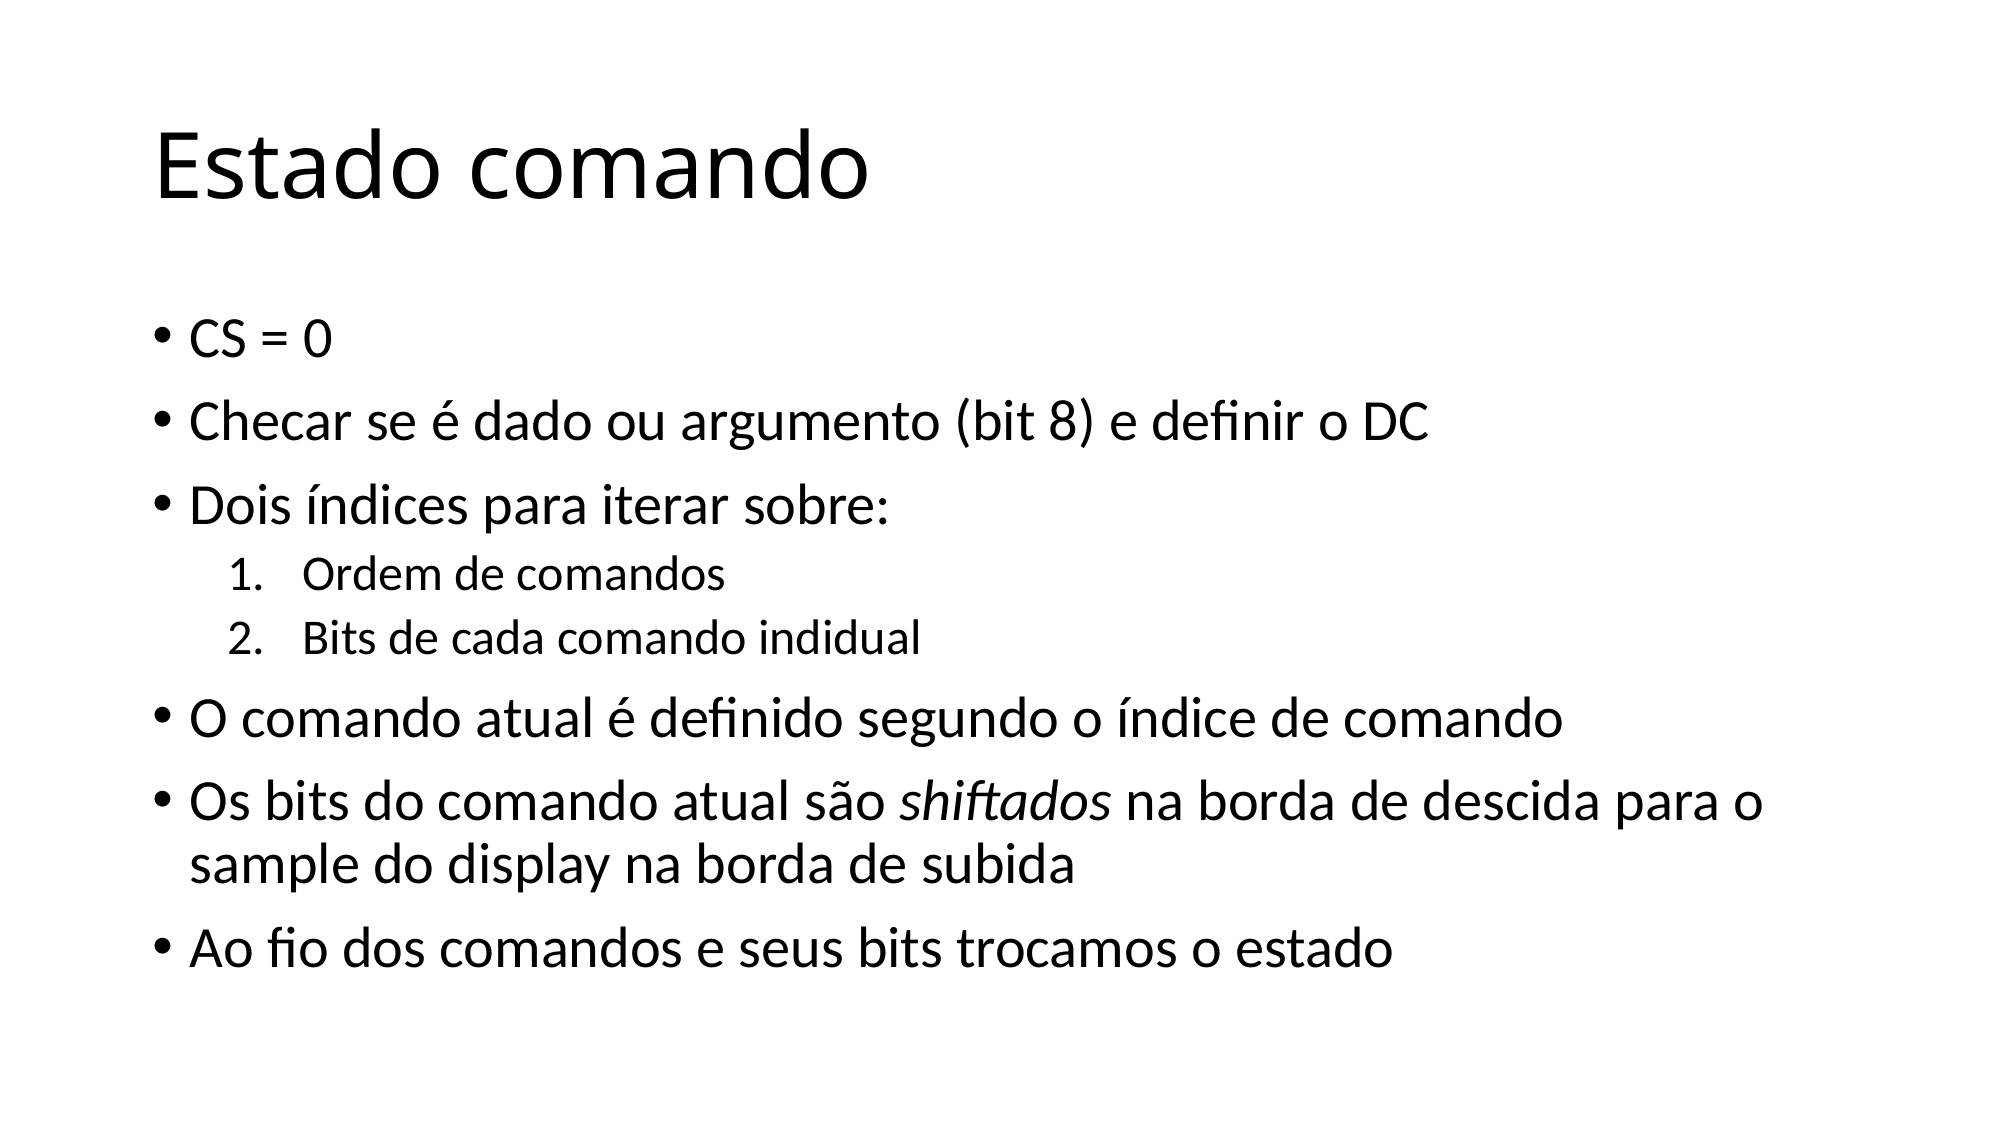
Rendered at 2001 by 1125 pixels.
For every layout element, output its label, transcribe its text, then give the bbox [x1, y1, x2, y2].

list CS = 0 Checar se é dado ou argumento (bit 8) e definir o DC Dois índices para iterar sobre: Ordem de comandos Bits de cada comando indidual O comando atual é definido segundo o índice de comando Os bits do comando atual são shiftados na borda de descida para o sample do display na borda de subida Ao fio dos comandos e seus bits trocamos o estado [137, 299, 1863, 1014]
title Estado comando [137, 59, 1863, 278]
